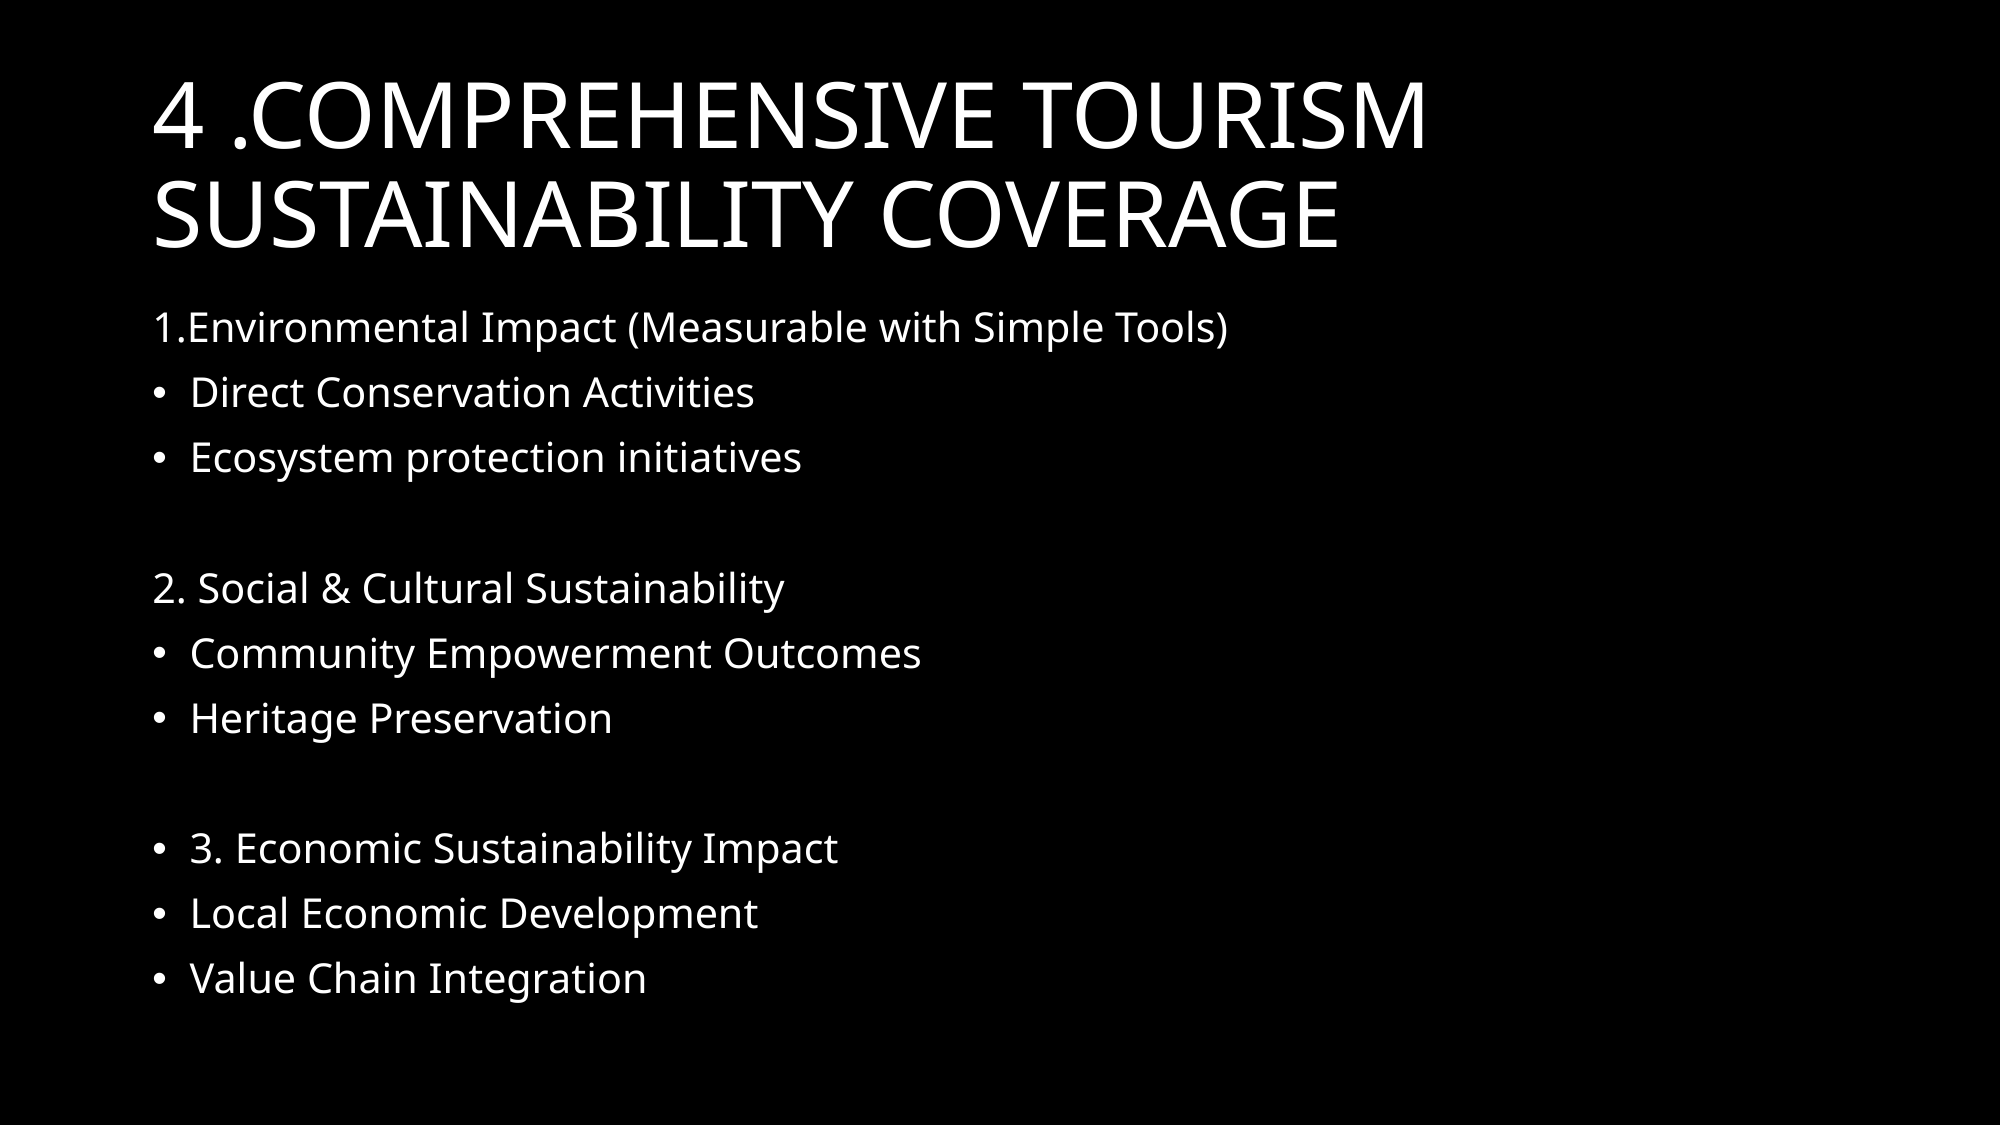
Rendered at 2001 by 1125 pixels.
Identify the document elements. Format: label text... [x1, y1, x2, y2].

title 4 .COMPREHENSIVE TOURISM SUSTAINABILITY COVERAGE [137, 59, 1863, 278]
list 1.Environmental Impact (Measurable with Simple Tools) Direct Conservation Activities Ecosystem protection initiatives 2. Social & Cultural Sustainability Community Empowerment Outcomes Heritage Preservation 3. Economic Sustainability Impact Local Economic Development Value Chain Integration [137, 299, 1863, 1014]
